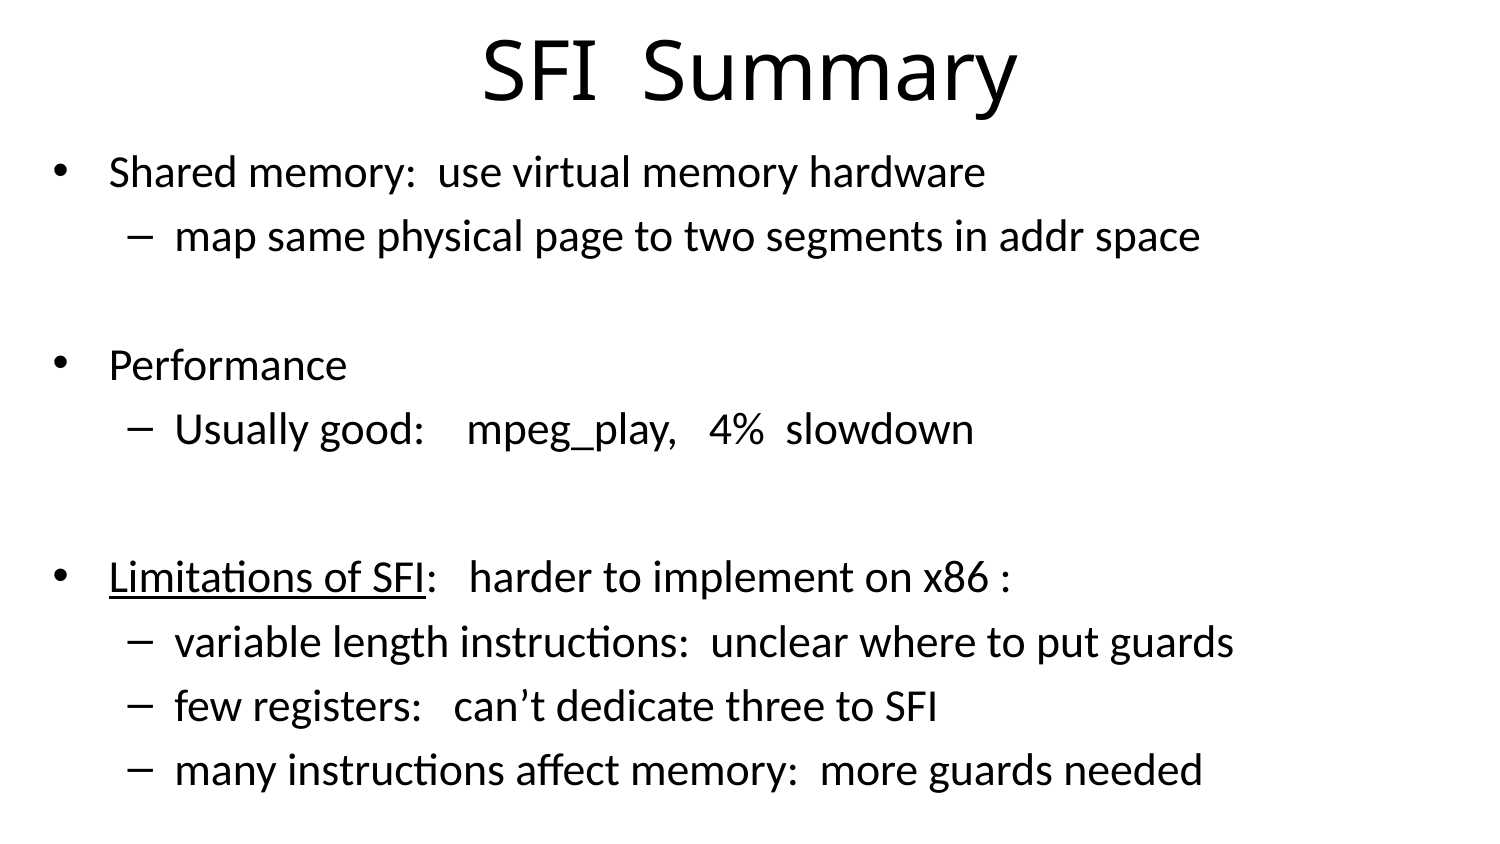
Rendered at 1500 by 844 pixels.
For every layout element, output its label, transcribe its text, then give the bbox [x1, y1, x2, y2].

list Shared memory: use virtual memory hardware map same physical page to two segments in addr space Performance Usually good: mpeg_play, 4% slowdown Limitations of SFI: harder to implement on x86 : variable length instructions: unclear where to put guards few registers: can’t dedicate three to SFI many instructions affect memory: more guards needed [37, 134, 1463, 819]
title SFI Summary [75, 0, 1425, 134]
